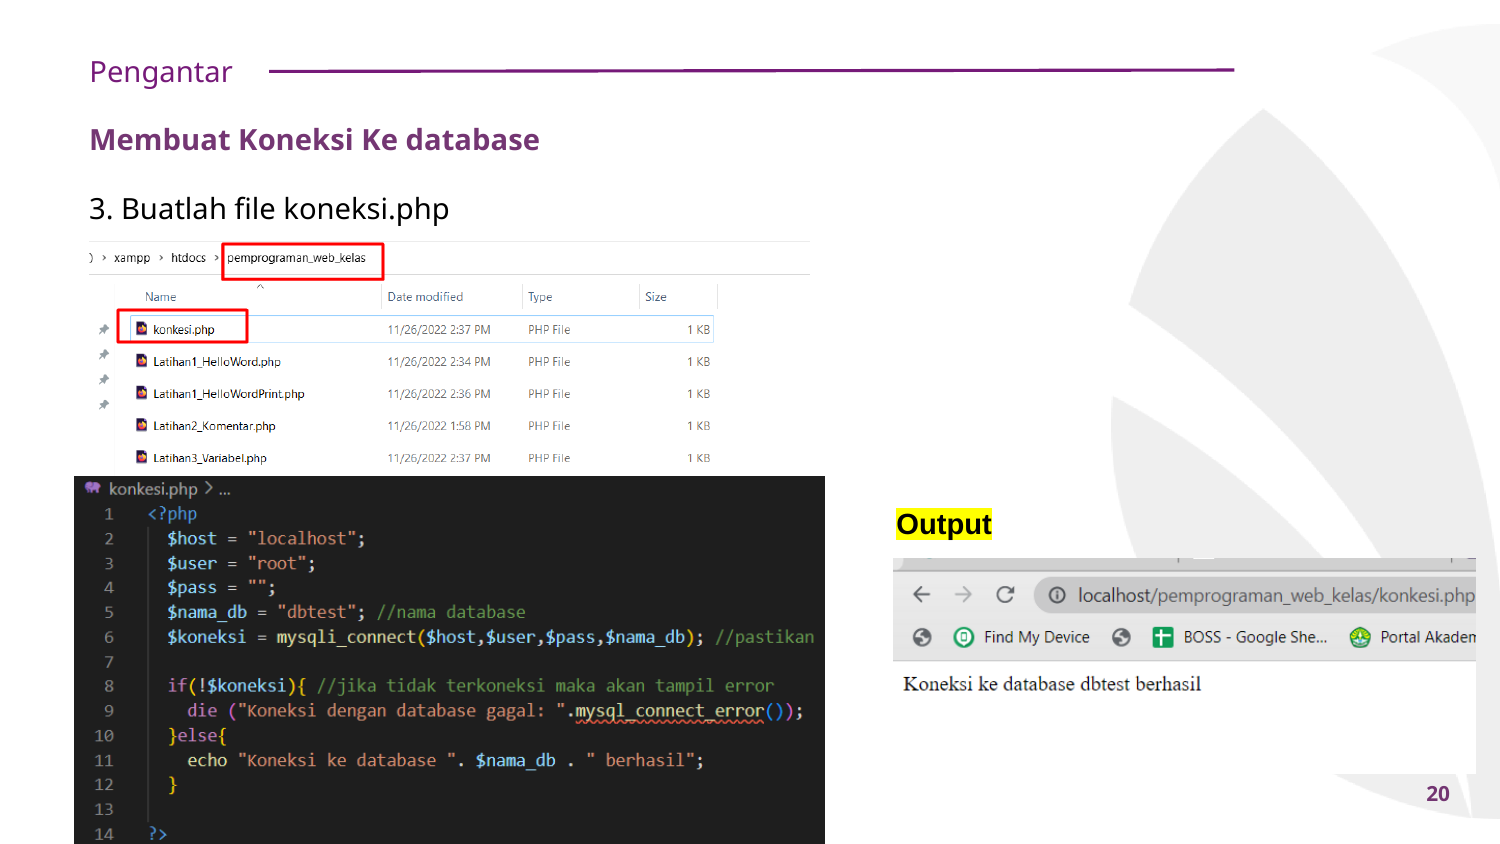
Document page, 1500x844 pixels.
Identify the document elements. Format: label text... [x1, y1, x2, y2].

picture [892, 24, 1500, 819]
text_box Pengantar [74, 23, 485, 113]
text_box Membuat Koneksi Ke database 3. Buatlah file koneksi.php [74, 113, 825, 234]
picture [74, 234, 825, 844]
text_box Output [881, 497, 1027, 548]
